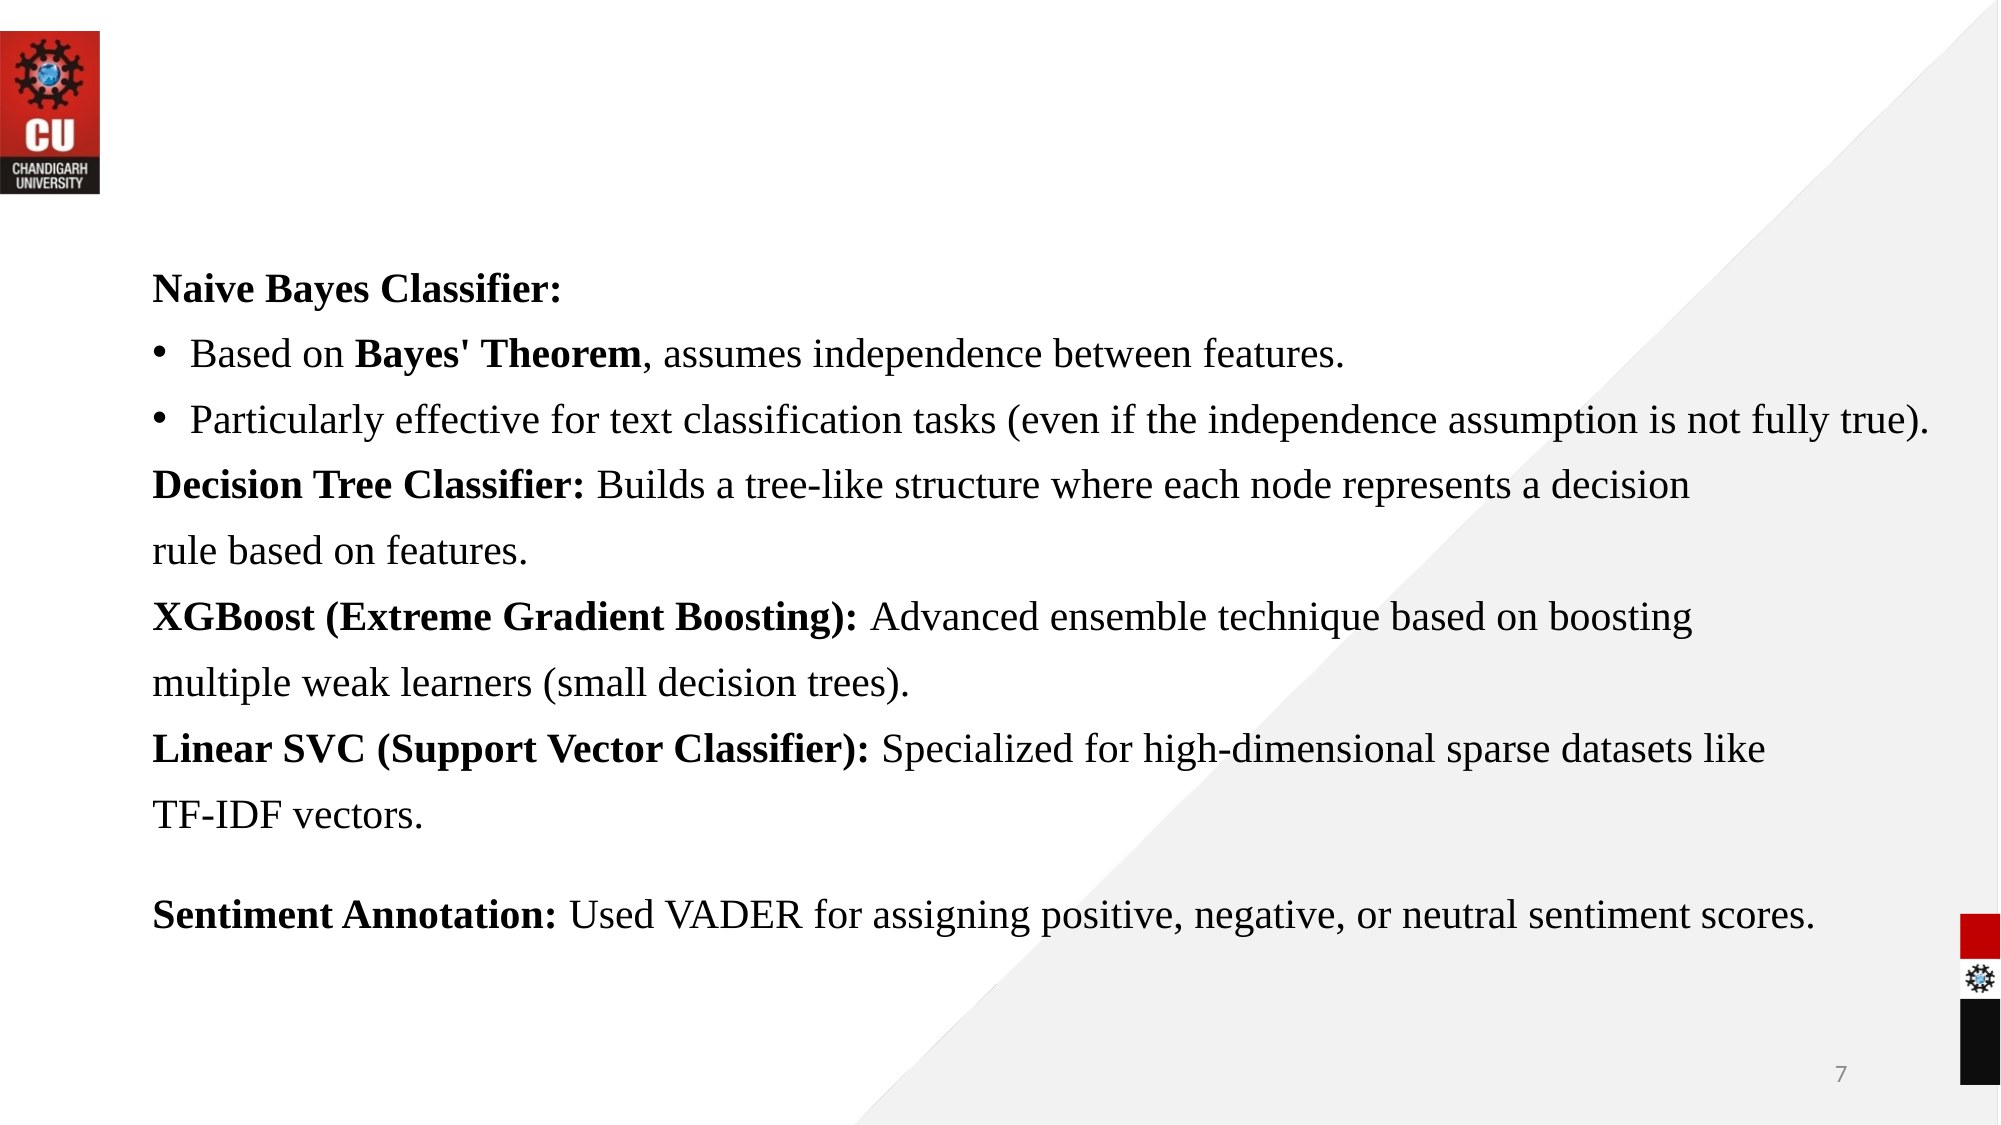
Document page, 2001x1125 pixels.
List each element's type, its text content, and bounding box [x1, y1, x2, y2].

picture [0, 0, 2001, 1125]
slide_number 7 [1412, 1042, 1863, 1103]
list Naive Bayes Classifier: Based on Bayes' Theorem, assumes independence between features. Particularly effective for text classification tasks (even if the independence assumption is not fully true). Decision Tree Classifier: Builds a tree-like structure where each node represents a decision rule based on features. XGBoost (Extreme Gradient Boosting): Advanced ensemble technique based on boosting multiple weak learners (small decision trees). Linear SVC (Support Vector Classifier): Specialized for high-dimensional sparse datasets like TF-IDF vectors. Sentiment Annotation: Used VADER for assigning positive, negative, or neutral sentiment scores. [137, 252, 1955, 990]
